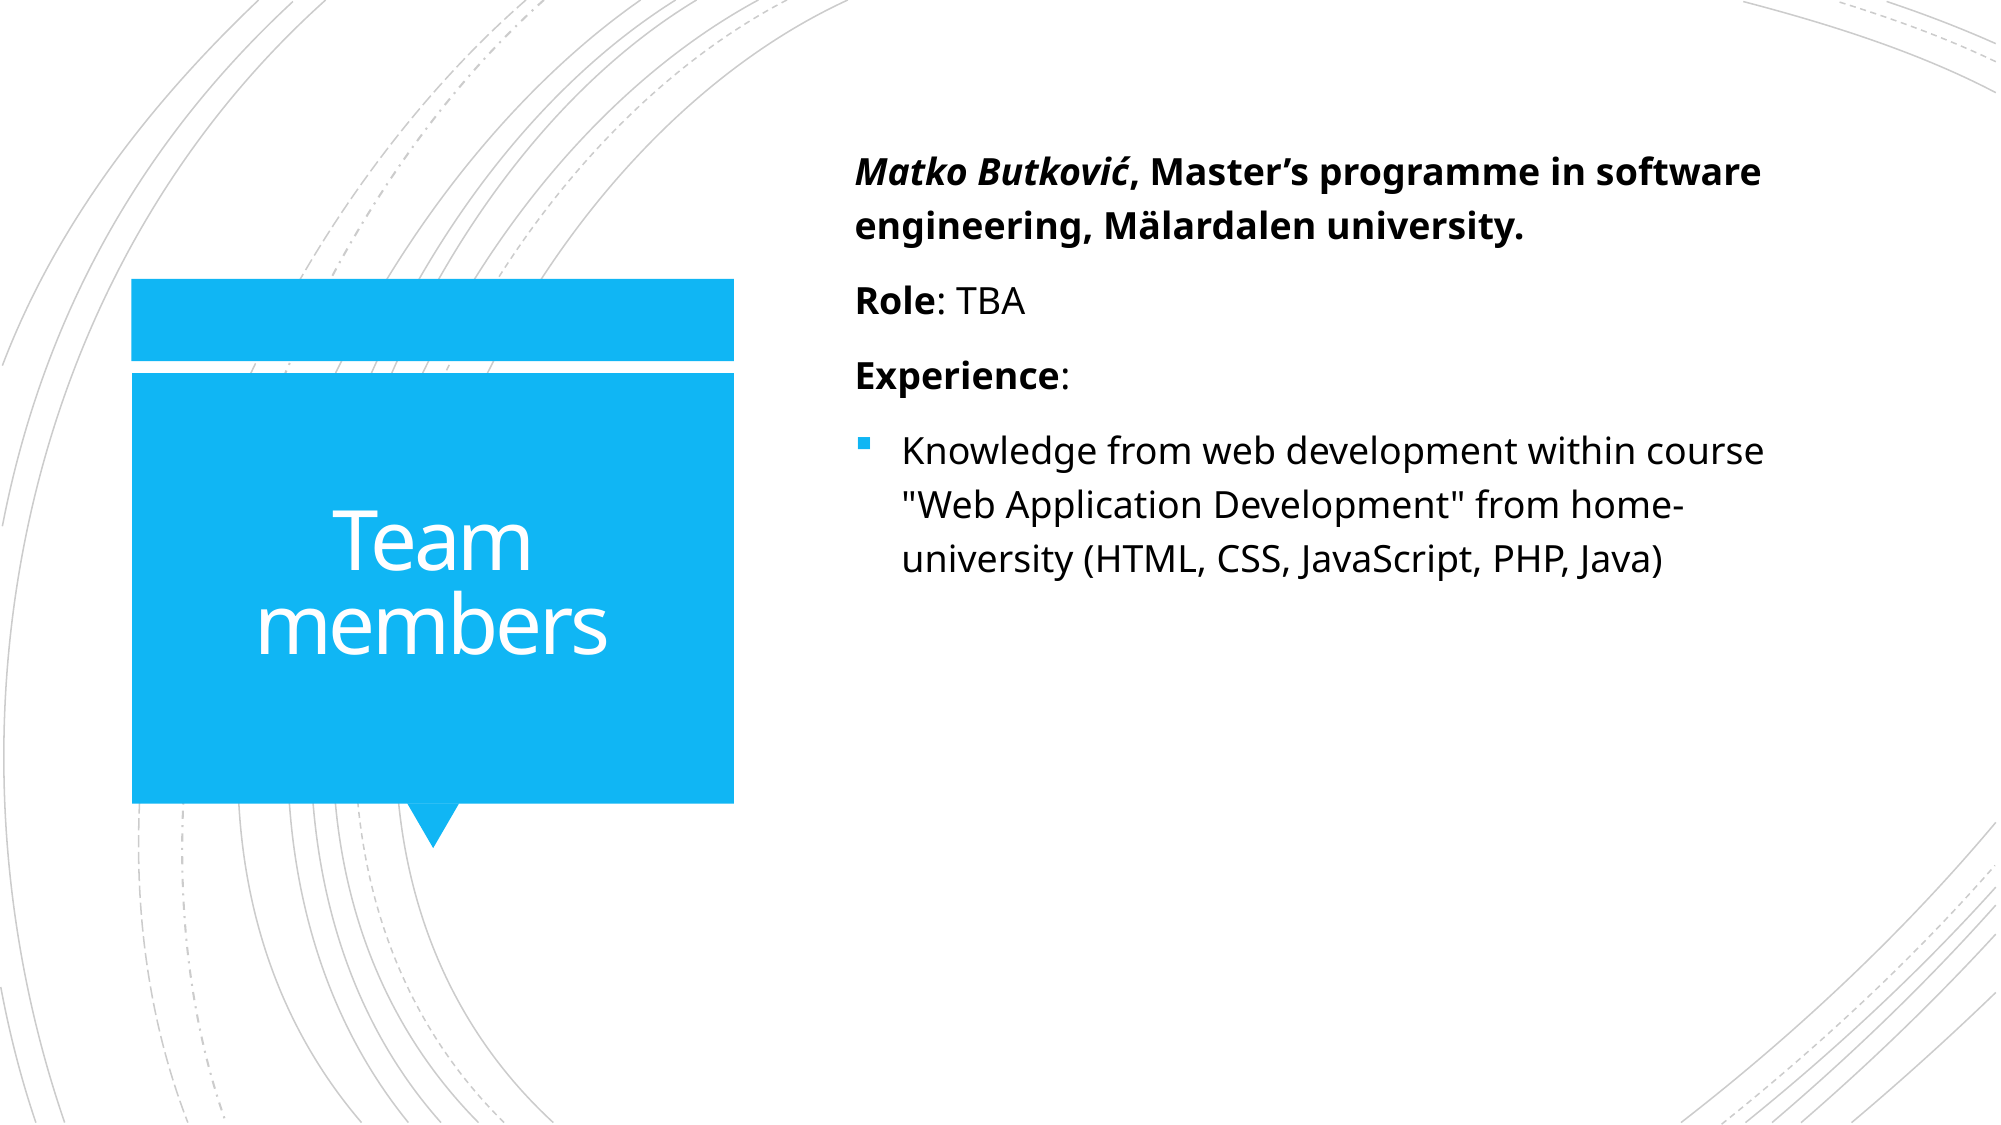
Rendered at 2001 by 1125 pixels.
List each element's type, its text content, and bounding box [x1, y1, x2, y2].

list Matko Butković, Master’s programme in software engineering, Mälardalen university. Role: TBA Experience: Knowledge from web development within course "Web Application Development" from home-university (HTML, CSS, JavaScript, PHP, Java) [839, 131, 1871, 993]
title Team members [145, 385, 720, 789]
